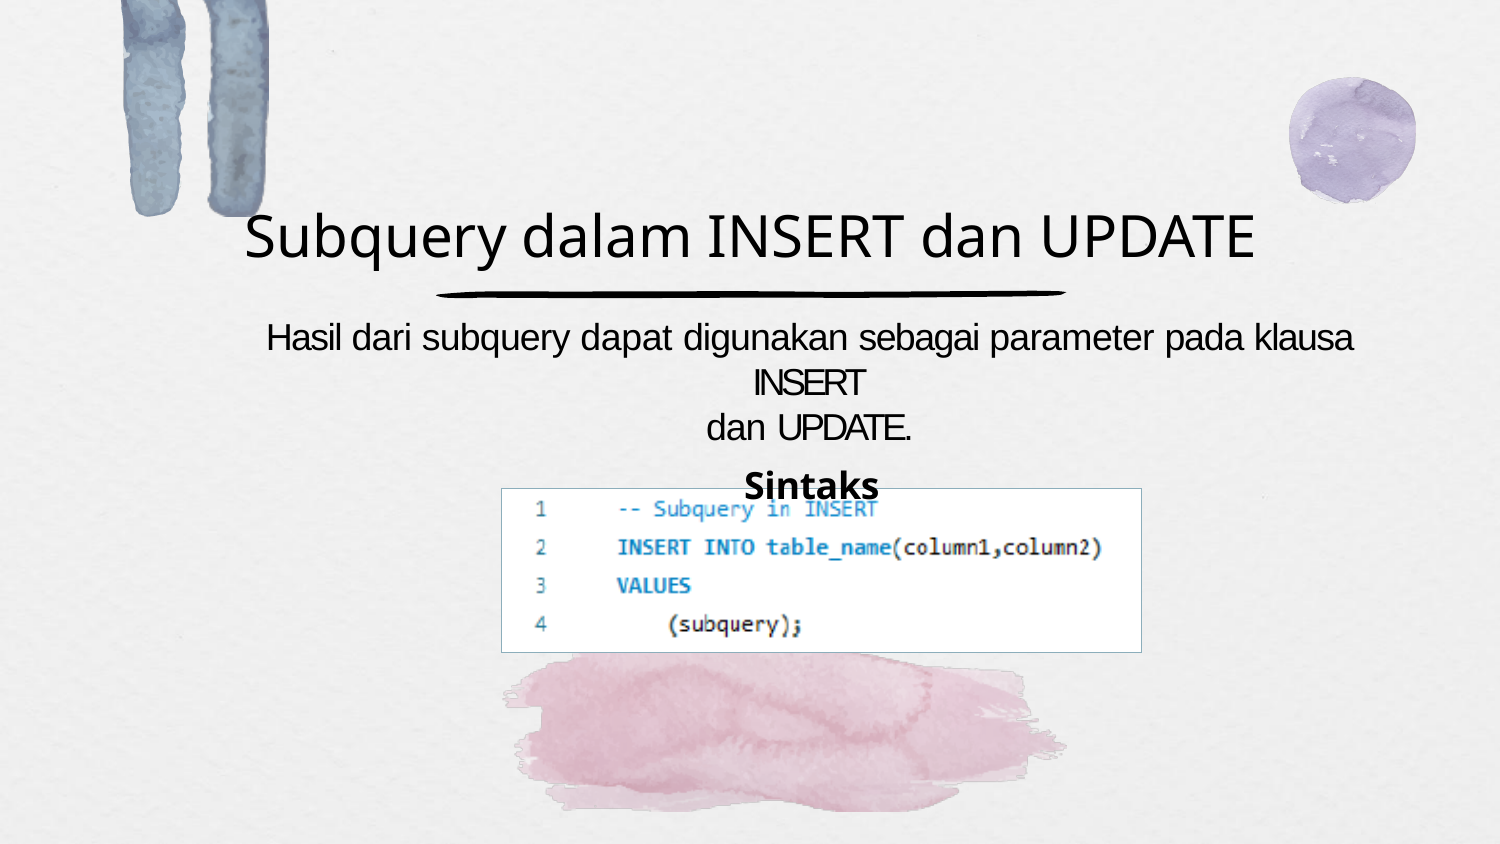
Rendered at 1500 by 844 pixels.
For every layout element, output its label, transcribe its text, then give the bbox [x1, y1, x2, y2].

title Subquery dalam INSERT dan UPDATE [161, 194, 1342, 273]
picture [0, 0, 1500, 844]
text_box [501, 507, 684, 653]
text_box [435, 290, 1067, 299]
text_box [883, 507, 1142, 653]
text_box Hasil dari subquery dapat digunakan sebagai parameter pada klausa INSERT dan UPDATE. Sintaks [202, 310, 1416, 507]
